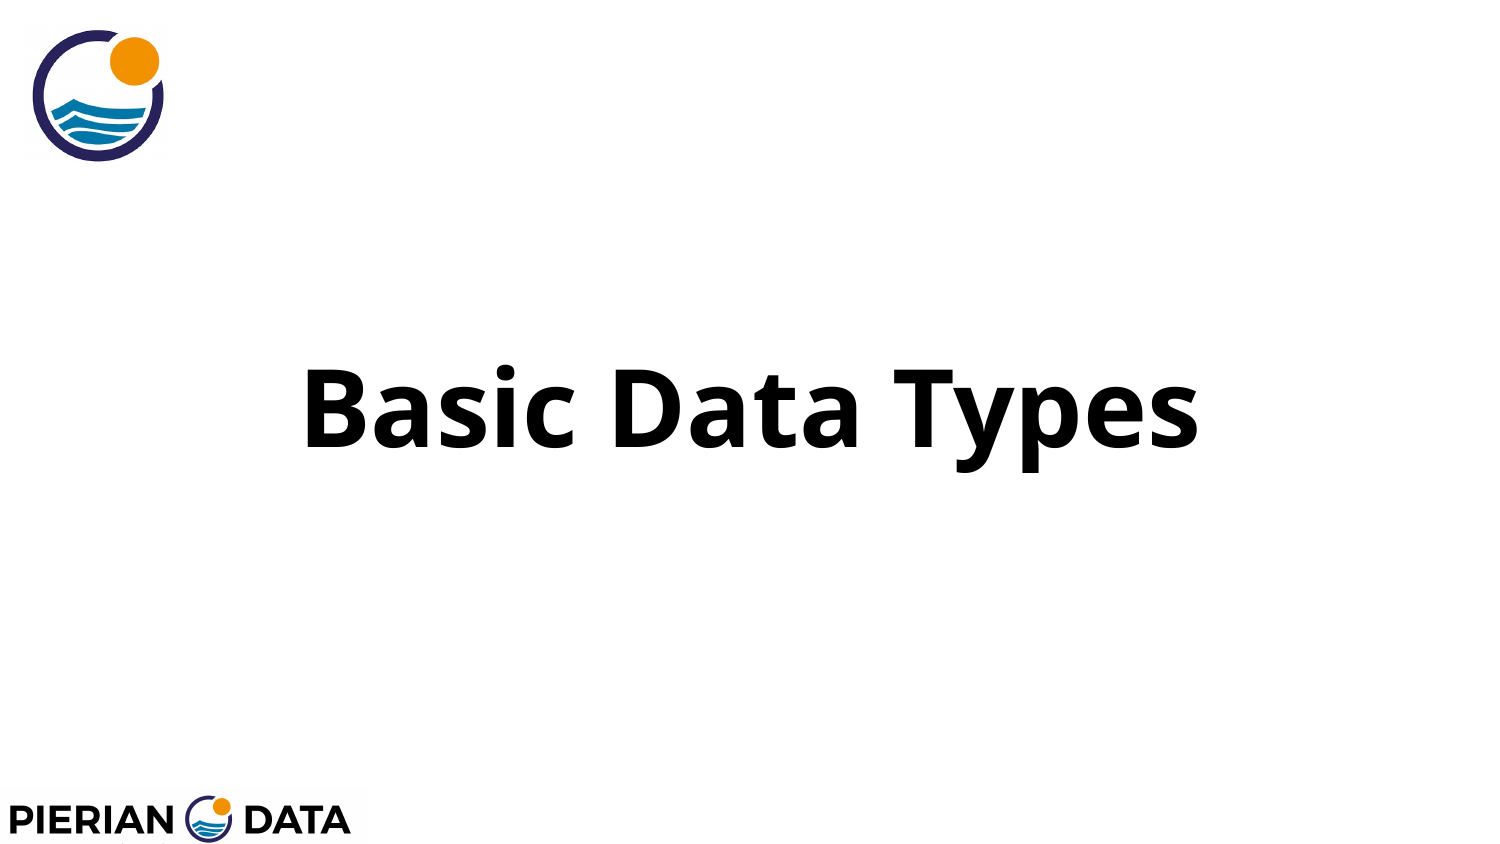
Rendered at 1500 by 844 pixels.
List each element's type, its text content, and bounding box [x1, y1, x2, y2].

picture [0, 787, 368, 844]
picture [24, 24, 172, 167]
title Basic Data Types [51, 253, 1449, 484]
